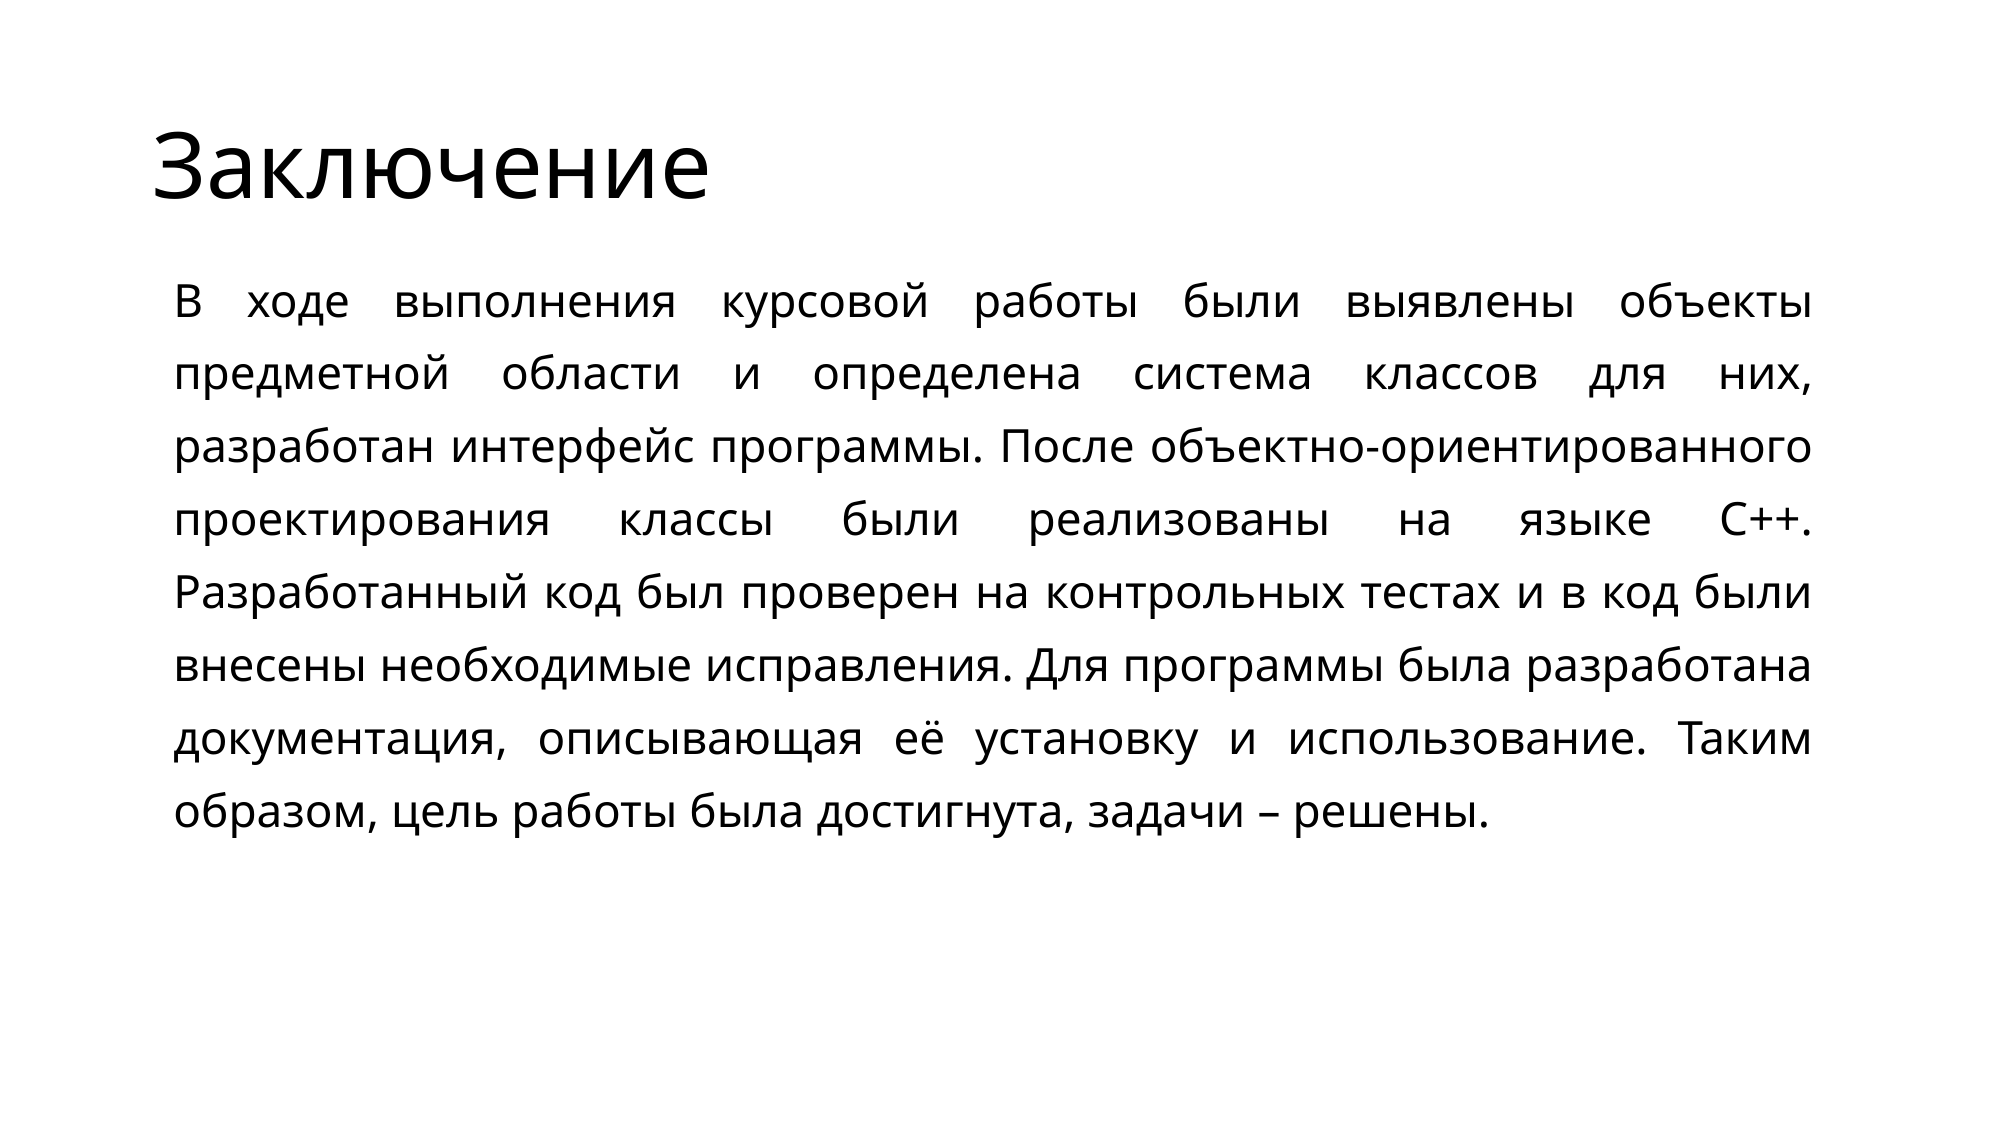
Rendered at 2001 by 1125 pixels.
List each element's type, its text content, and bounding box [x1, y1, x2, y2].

title Заключение [137, 59, 1863, 278]
list В ходе выполнения курсовой работы были выявлены объекты предметной области и определена система классов для них, разработан интерфейс программы. После объектно-ориентированного проектирования классы были реализованы на языке С++. Разработанный код был проверен на контрольных тестах и в код были внесены необходимые исправления. Для программы была разработана документация, описывающая её установку и использование. Таким образом, цель работы была достигнута, задачи – решены. [158, 245, 1830, 1082]
